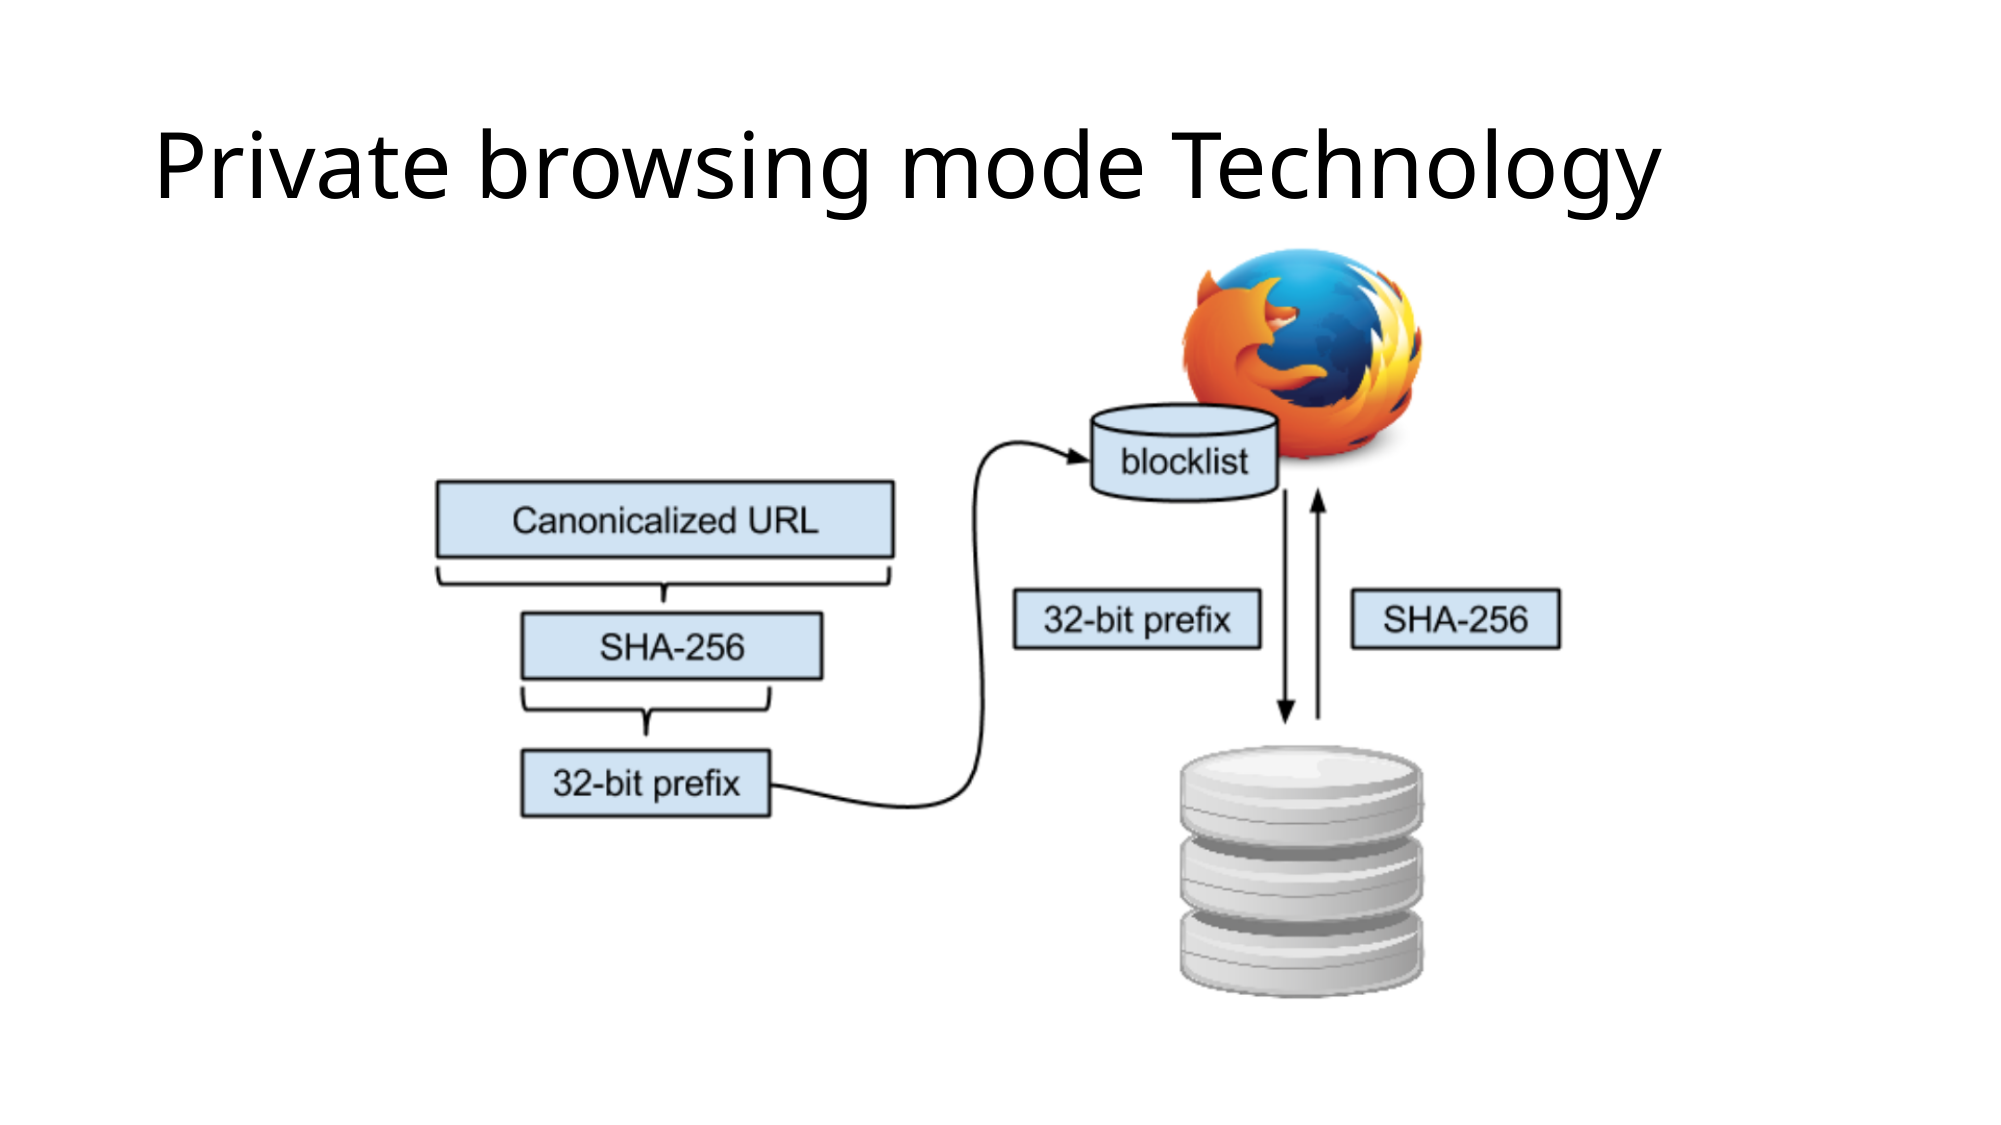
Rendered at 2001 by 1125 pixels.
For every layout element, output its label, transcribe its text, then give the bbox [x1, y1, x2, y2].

picture [384, 228, 1608, 1020]
title Private browsing mode Technology [137, 59, 1863, 278]
